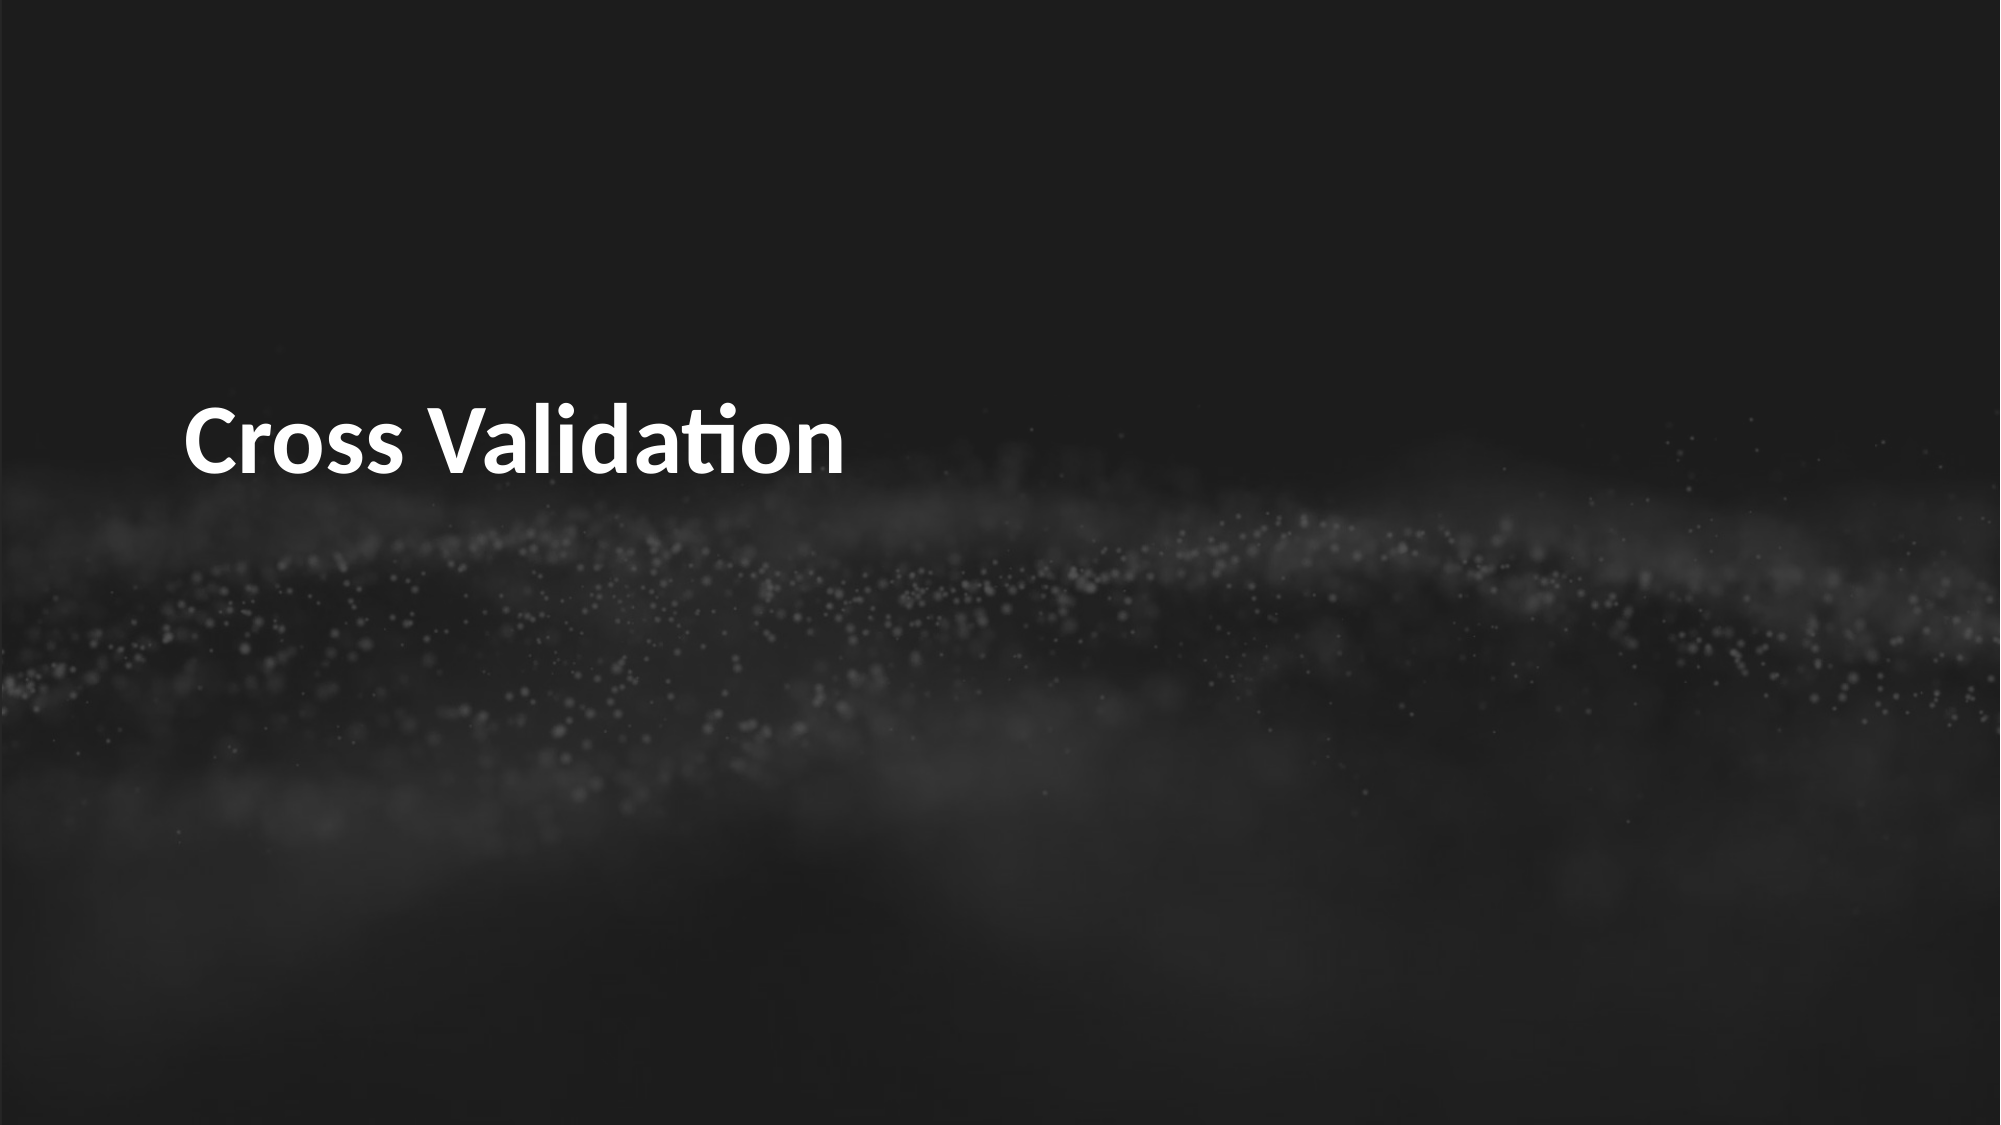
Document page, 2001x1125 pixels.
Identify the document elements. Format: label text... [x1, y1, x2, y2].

text_box Cross Validation [0, 373, 1033, 494]
